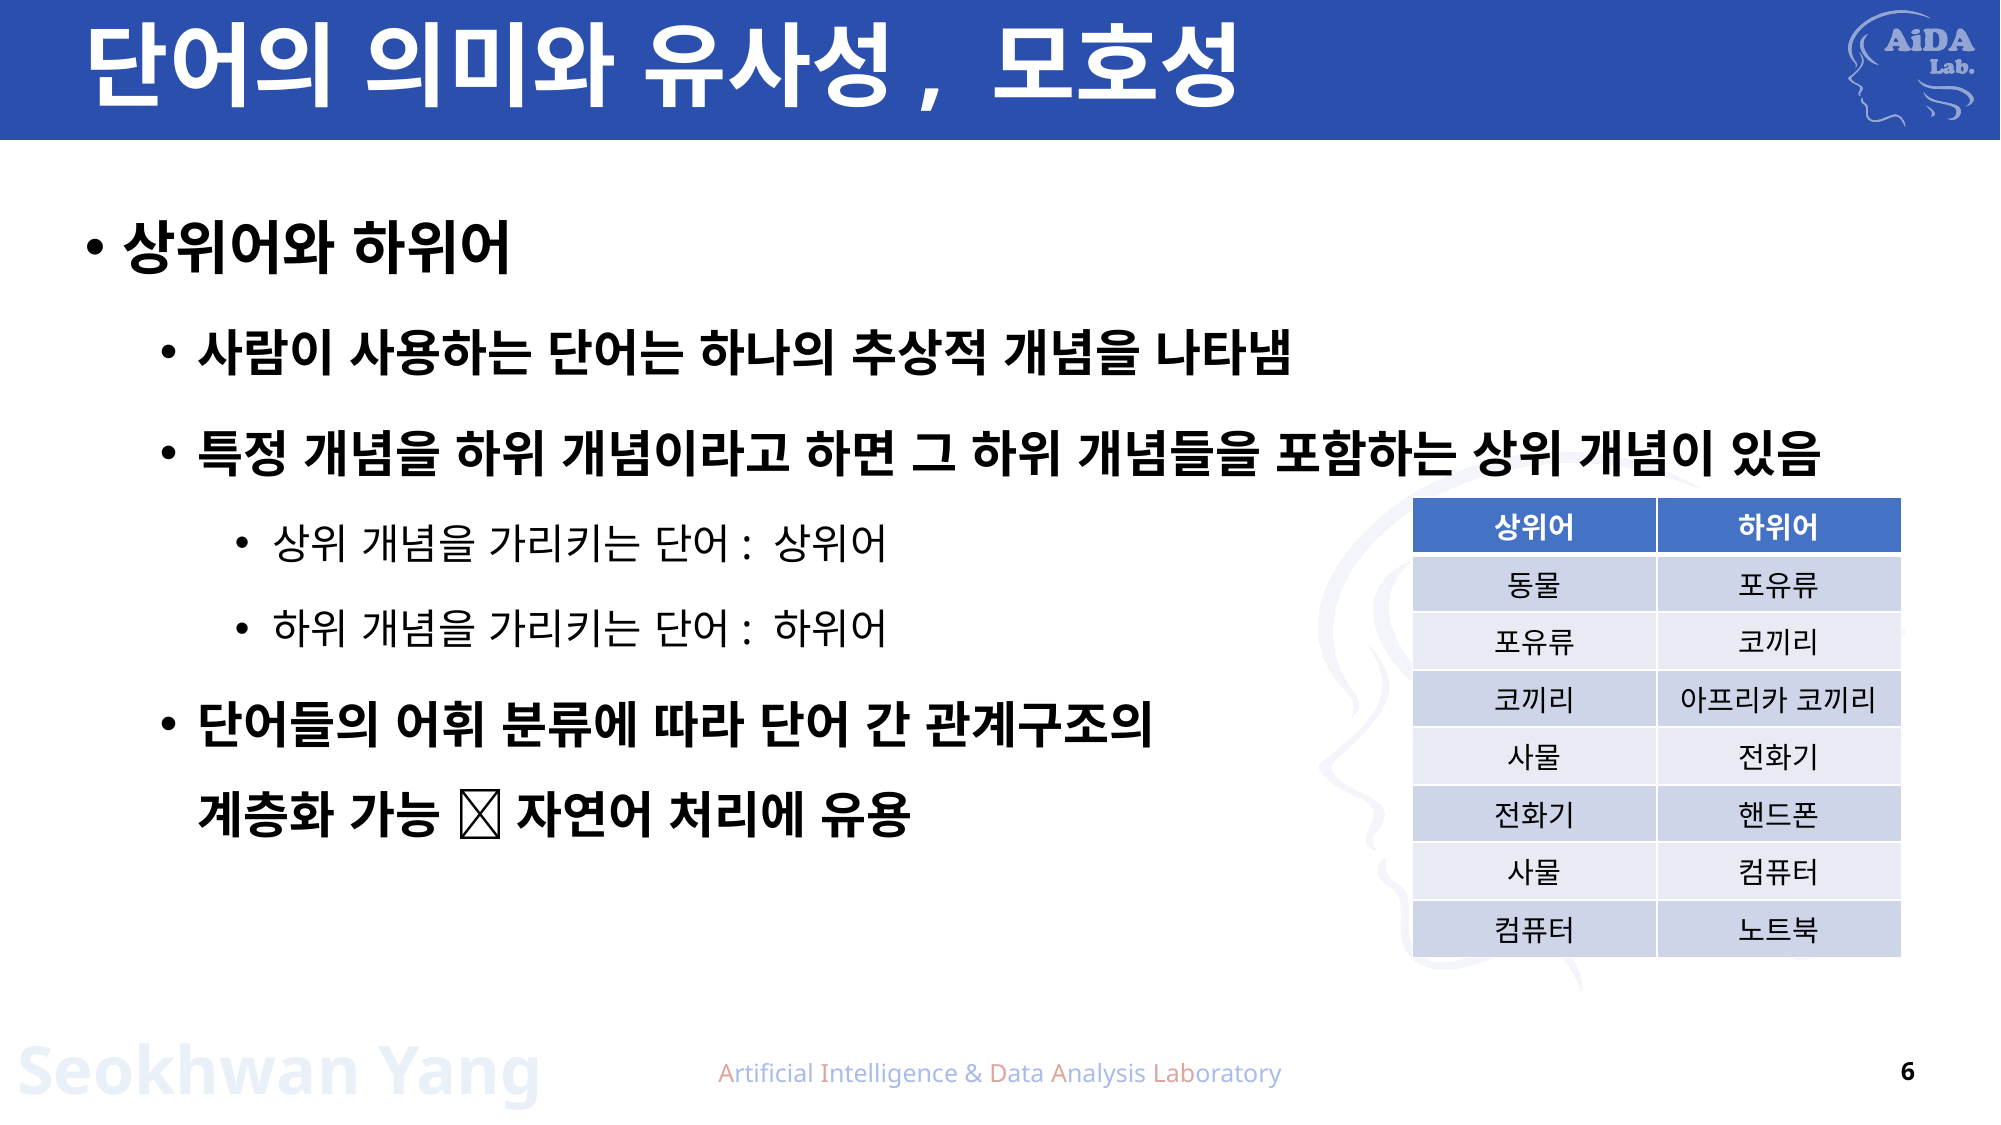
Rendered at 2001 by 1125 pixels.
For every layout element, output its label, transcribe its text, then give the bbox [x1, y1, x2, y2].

list 상위어와 하위어 사람이 사용하는 단어는 하나의 추상적 개념을 나타냄 특정 개념을 하위 개념이라고 하면 그 하위 개념들을 포함하는 상위 개념이 있음 상위 개념을 가리키는 단어: 상위어 하위 개념을 가리키는 단어: 하위어 단어들의 어휘 분류에 따라 단어 간 관계구조의 계층화 가능  자연어 처리에 유용 [69, 168, 1930, 1019]
table_cell 전화기 [1658, 728, 1901, 784]
table_cell 컴퓨터 [1413, 901, 1656, 957]
table_cell 컴퓨터 [1658, 843, 1901, 899]
footer Artificial Intelligence & Data Analysis Laboratory [662, 1042, 1338, 1103]
table_header 하위어 [1658, 498, 1901, 552]
table_cell 포유류 [1413, 613, 1656, 669]
slide_number 6 [1412, 1042, 1930, 1103]
table_header 상위어 [1413, 498, 1656, 552]
table_cell 포유류 [1658, 557, 1901, 611]
table_cell 코끼리 [1413, 671, 1656, 726]
table_cell 코끼리 [1658, 613, 1901, 669]
table_cell 사물 [1413, 728, 1656, 784]
table_cell 동물 [1413, 557, 1656, 611]
picture [1842, 7, 1980, 133]
table_cell 노트북 [1658, 901, 1901, 957]
table_cell 전화기 [1413, 786, 1656, 841]
title 단어의 의미와 유사성, 모호성 [69, 7, 1823, 133]
table_cell 사물 [1413, 843, 1656, 899]
table_cell 아프리카 코끼리 [1658, 671, 1901, 726]
table_cell 핸드폰 [1658, 786, 1901, 841]
